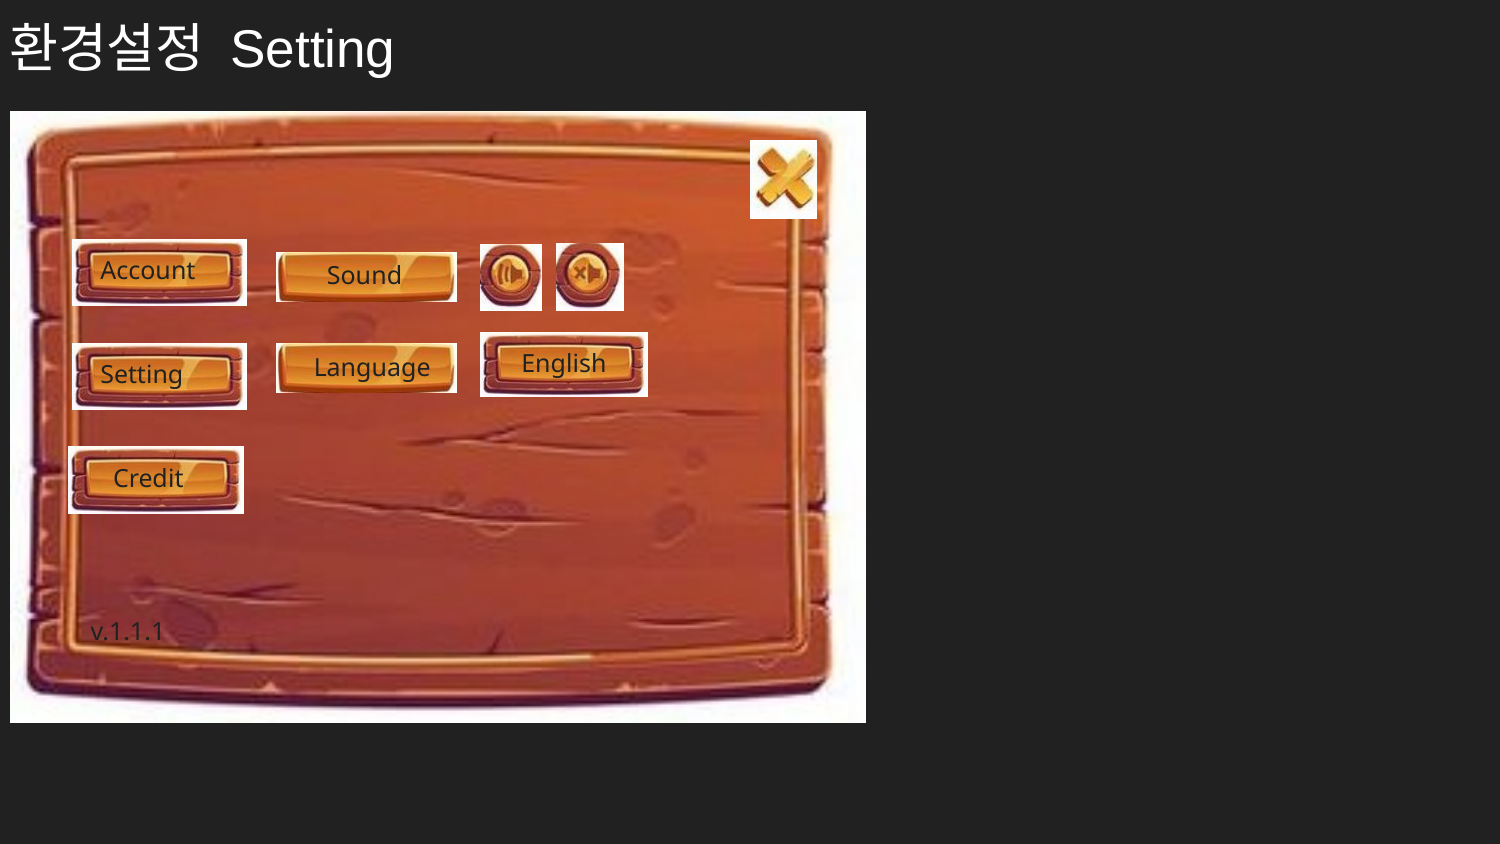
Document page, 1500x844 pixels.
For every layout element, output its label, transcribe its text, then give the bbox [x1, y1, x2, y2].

title 환경설정 Setting [0, 0, 1393, 94]
picture [9, 111, 867, 723]
